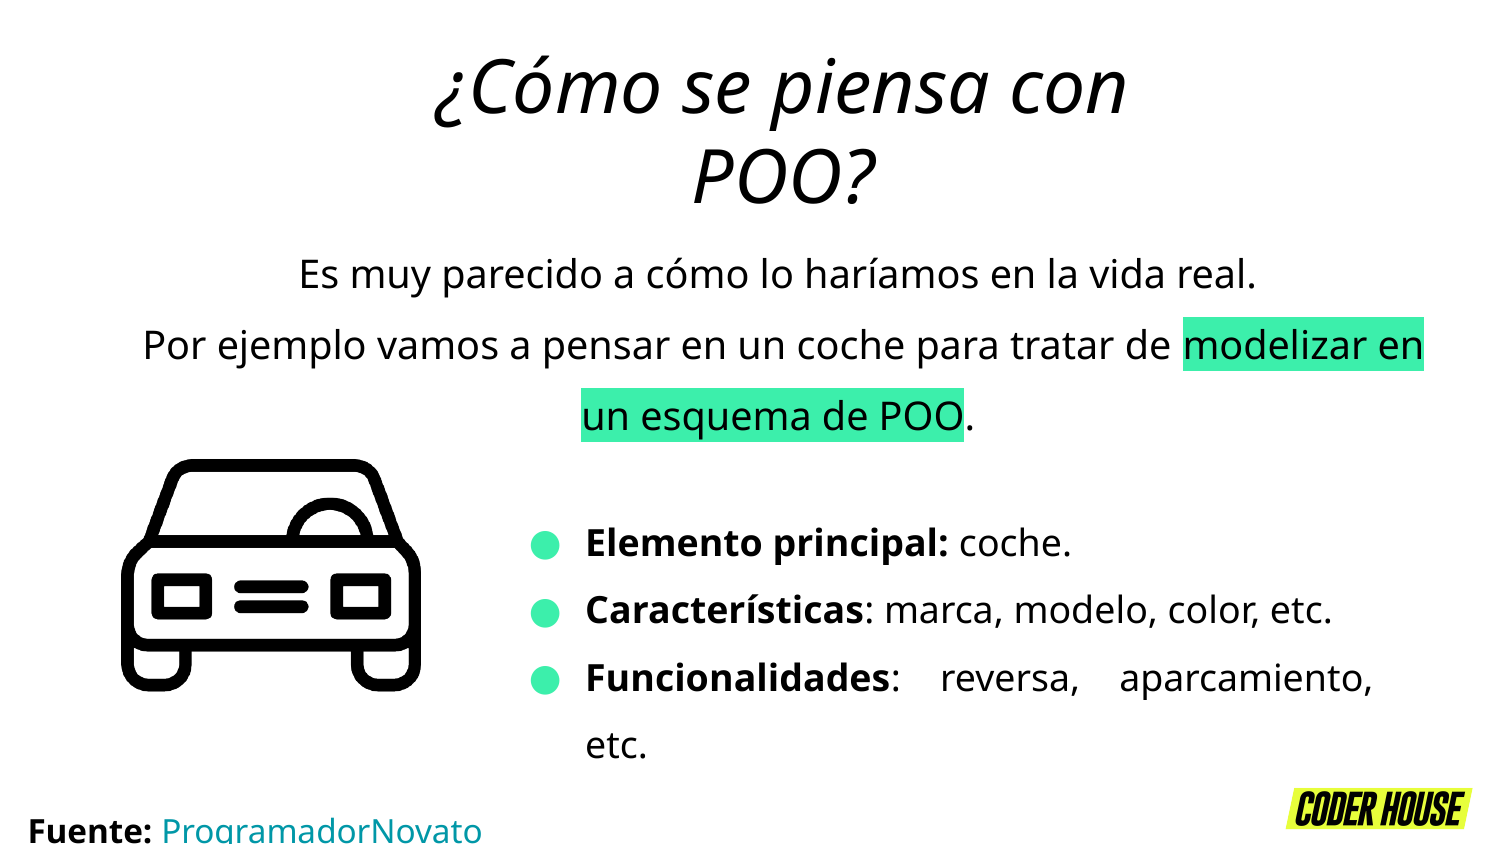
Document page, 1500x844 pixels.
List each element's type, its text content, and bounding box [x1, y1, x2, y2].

text_box Es muy parecido a cómo lo haríamos en la vida real. Por ejemplo vamos a pensar en un coche para tratar de modelizar en un esquema de POO. [113, 209, 1454, 540]
text_box ¿Cómo se piensa con POO? [358, 47, 1208, 210]
text_box Fuente: ProgramadorNovato [12, 773, 505, 844]
picture [121, 424, 422, 725]
picture [1281, 780, 1477, 836]
text_box Elemento principal: coche. Características: marca, modelo, color, etc. Funcionalidades: reversa, aparcamiento, etc. [495, 481, 1389, 782]
